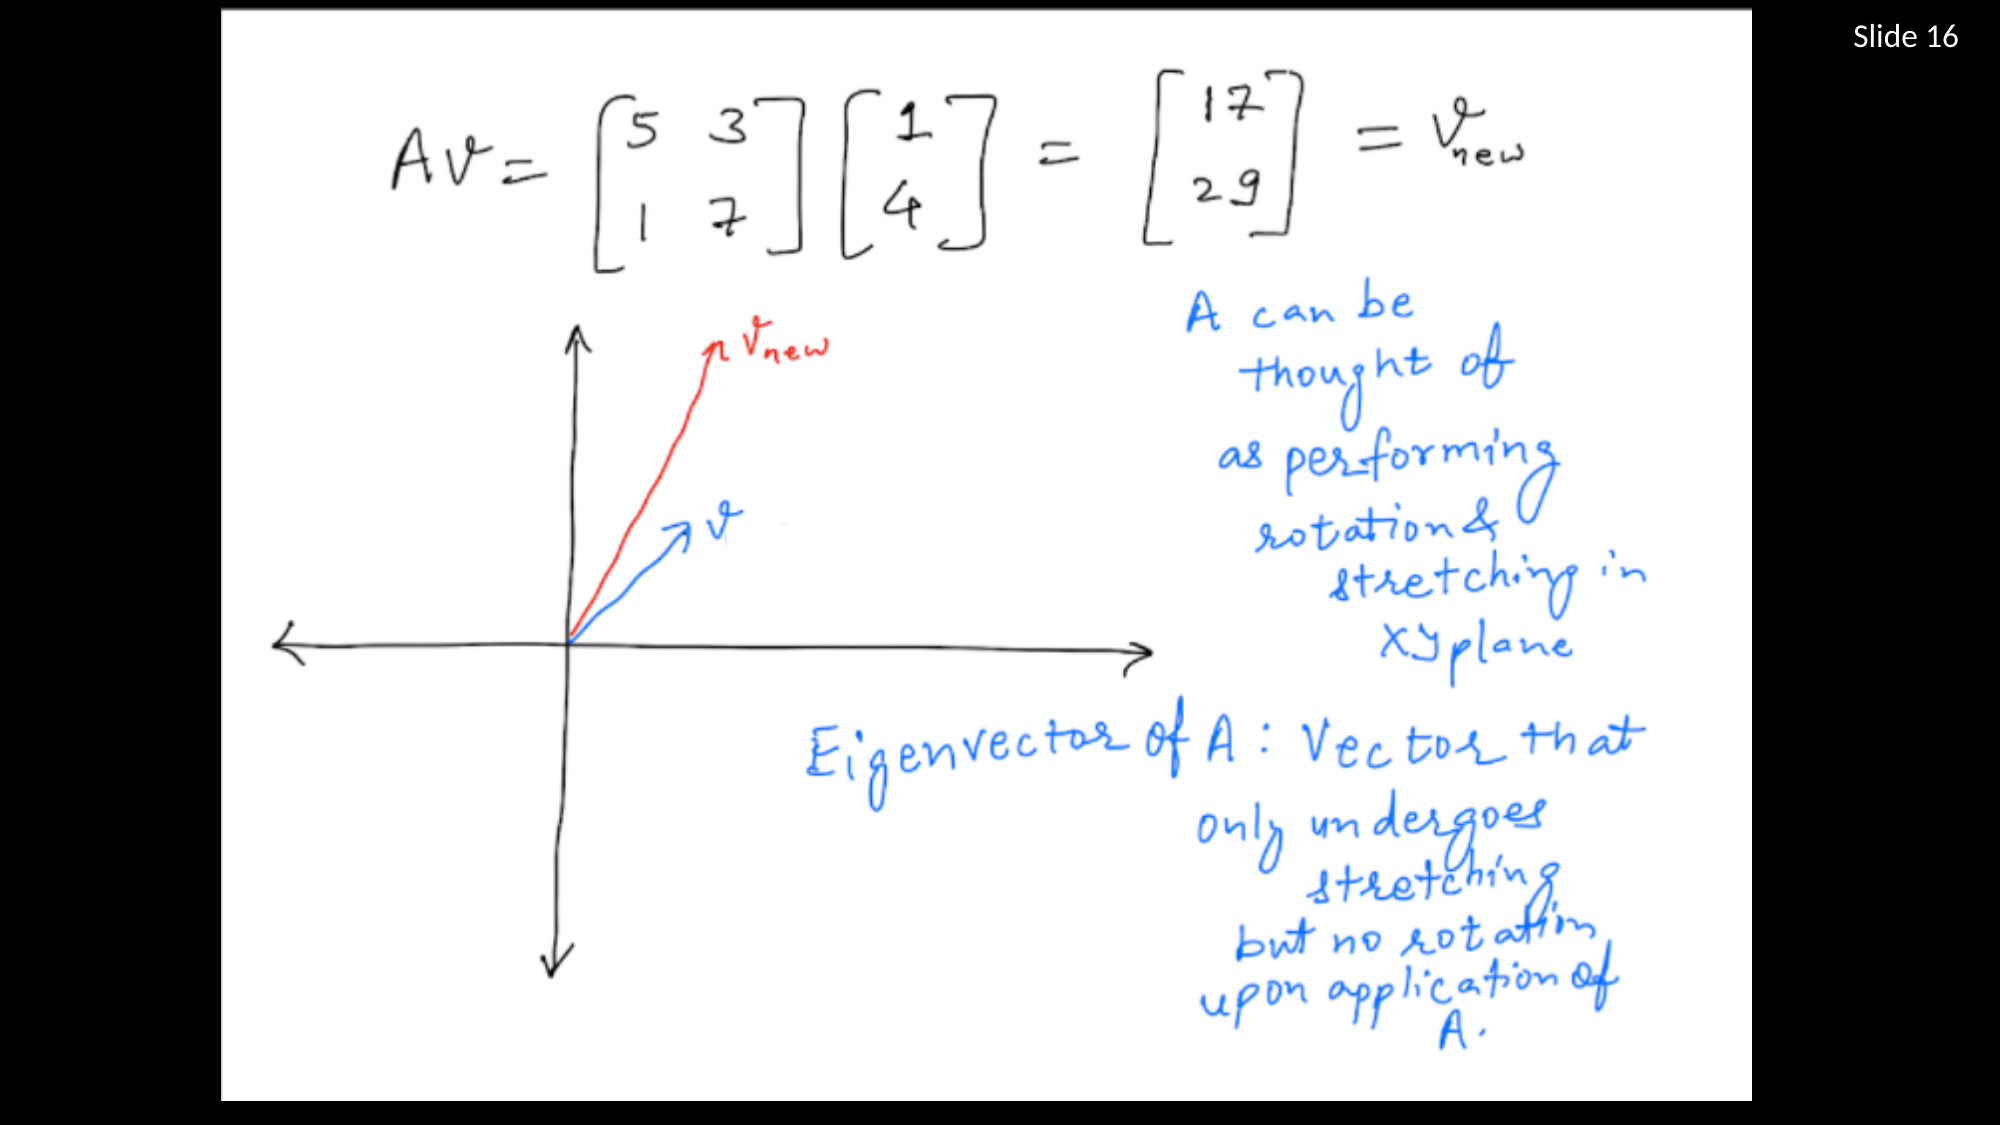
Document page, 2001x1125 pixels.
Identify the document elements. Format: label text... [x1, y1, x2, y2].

text_box Slide 16 [1838, 7, 1994, 62]
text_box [221, 7, 1752, 1101]
